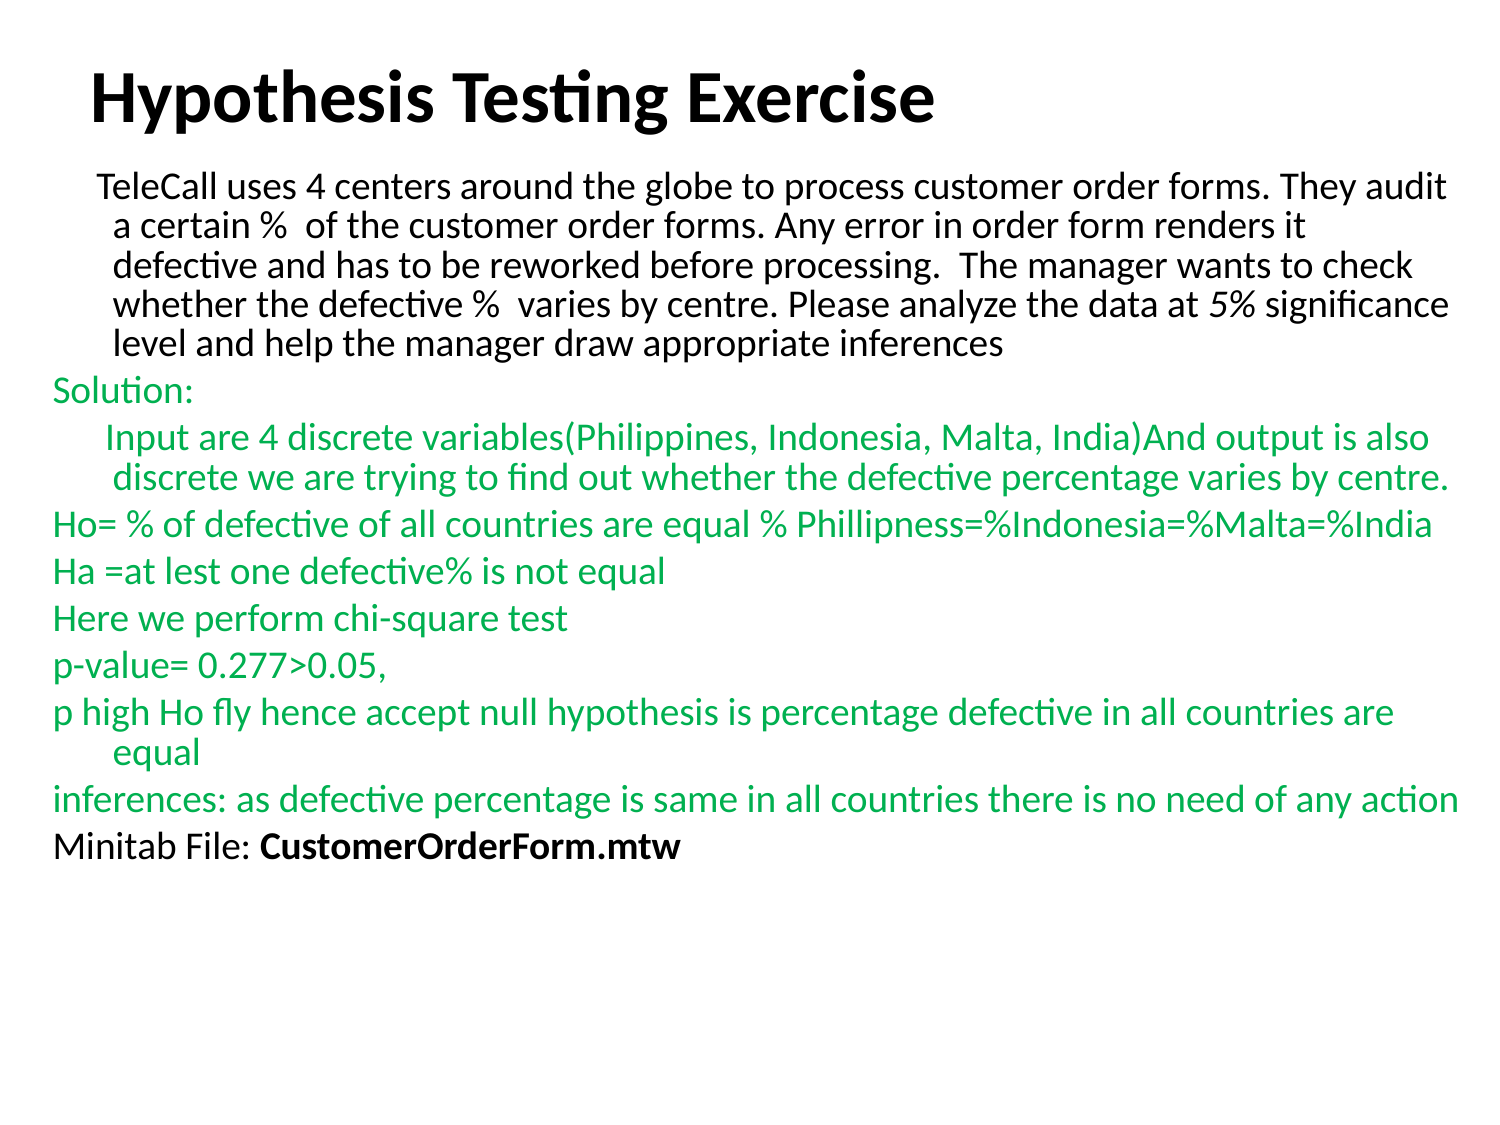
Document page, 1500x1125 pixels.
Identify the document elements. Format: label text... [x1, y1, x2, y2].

list TeleCall uses 4 centers around the globe to process customer order forms. They audit a certain % of the customer order forms. Any error in order form renders it defective and has to be reworked before processing. The manager wants to check whether the defective % varies by centre. Please analyze the data at 5% significance level and help the manager draw appropriate inferences Solution: Input are 4 discrete variables(Philippines, Indonesia, Malta, India)And output is also discrete we are trying to find out whether the defective percentage varies by centre. Ho= % of defective of all countries are equal % Phillipness=%Indonesia=%Malta=%India Ha =at lest one defective% is not equal Here we perform chi-square test p-value= 0.277>0.05, p high Ho fly hence accept null hypothesis is percentage defective in all countries are equal inferences: as defective percentage is same in all countries there is no need of any action Minitab File: CustomerOrderForm.mtw [37, 162, 1475, 1075]
title Hypothesis Testing Exercise [75, 45, 1425, 162]
